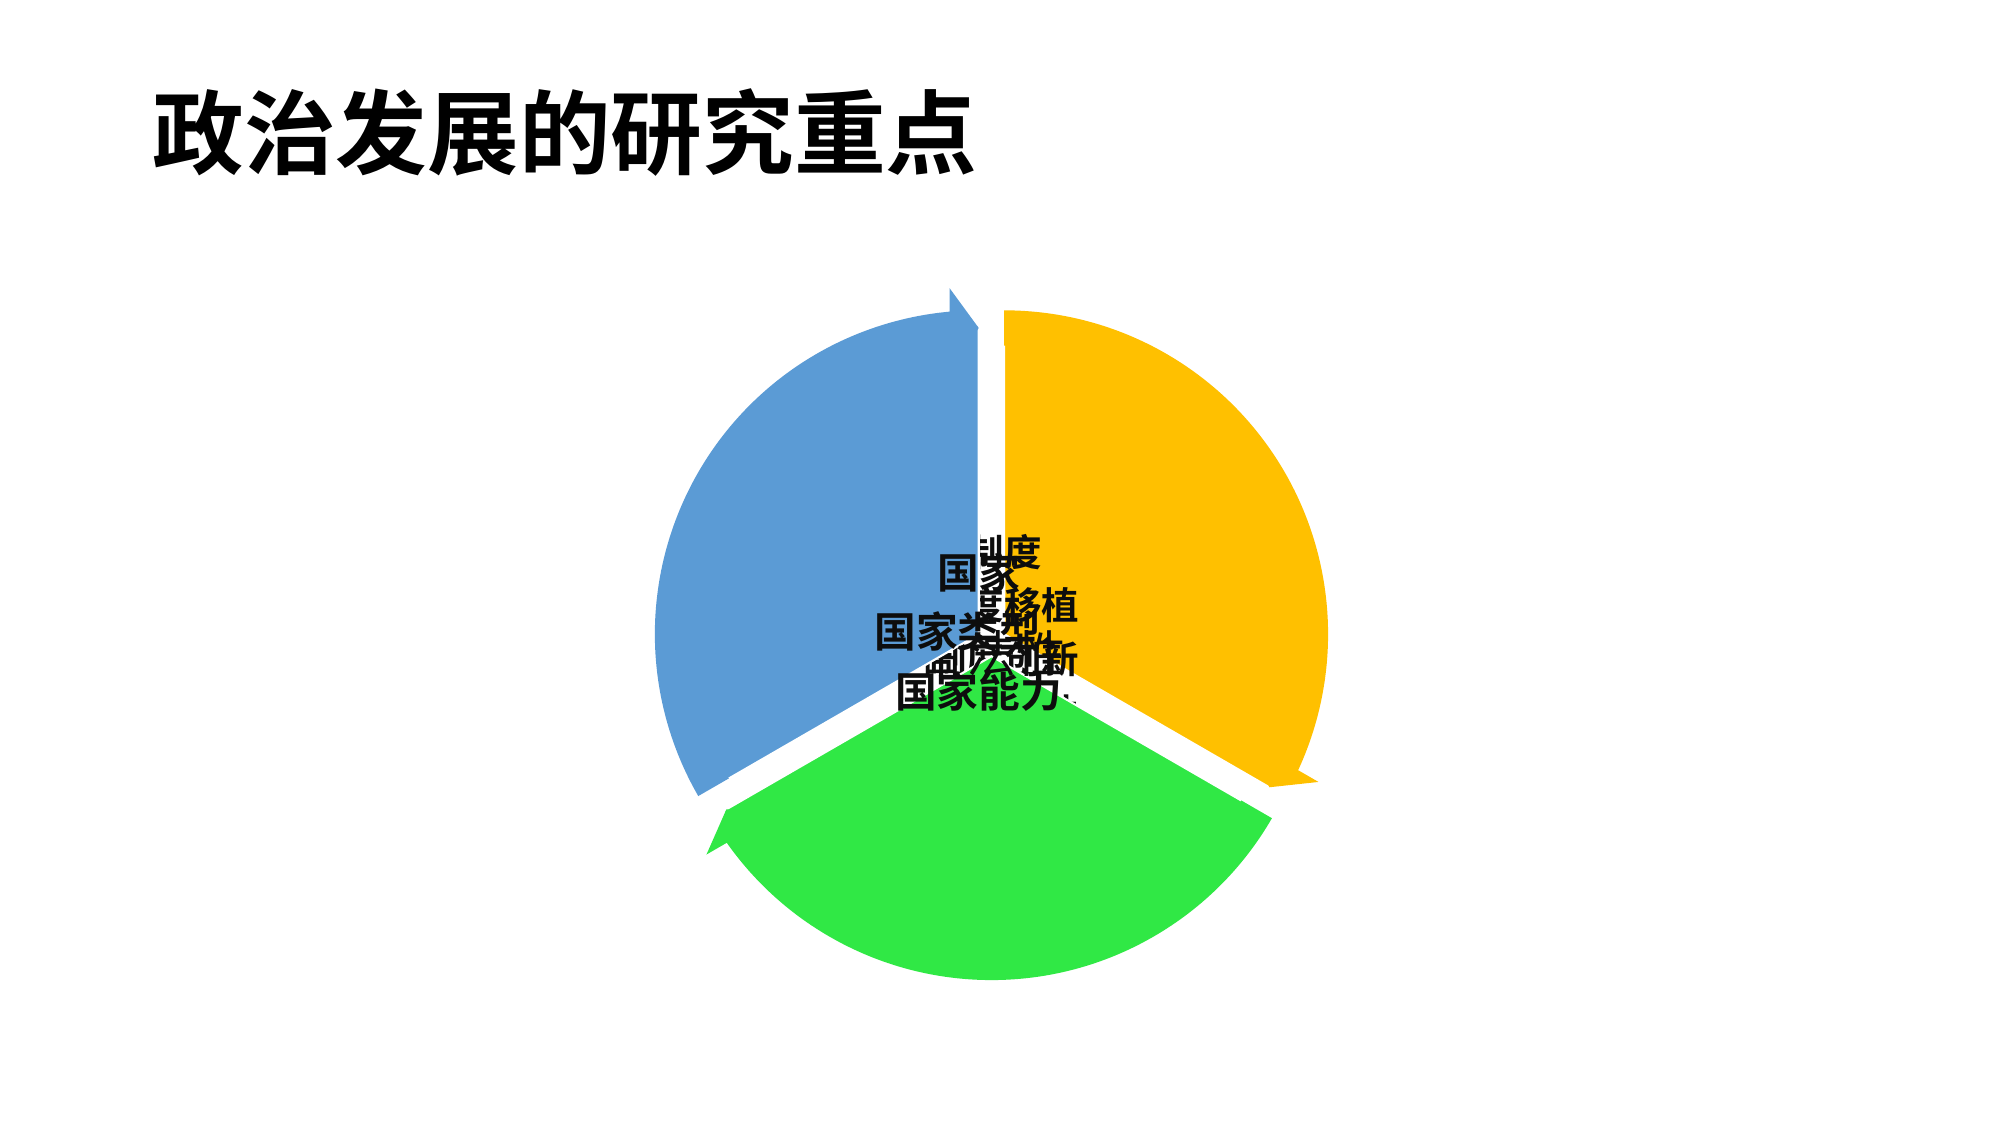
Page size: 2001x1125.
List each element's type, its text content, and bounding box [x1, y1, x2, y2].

title 政治发展的研究重点 [137, 59, 1863, 216]
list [137, 277, 1846, 1014]
